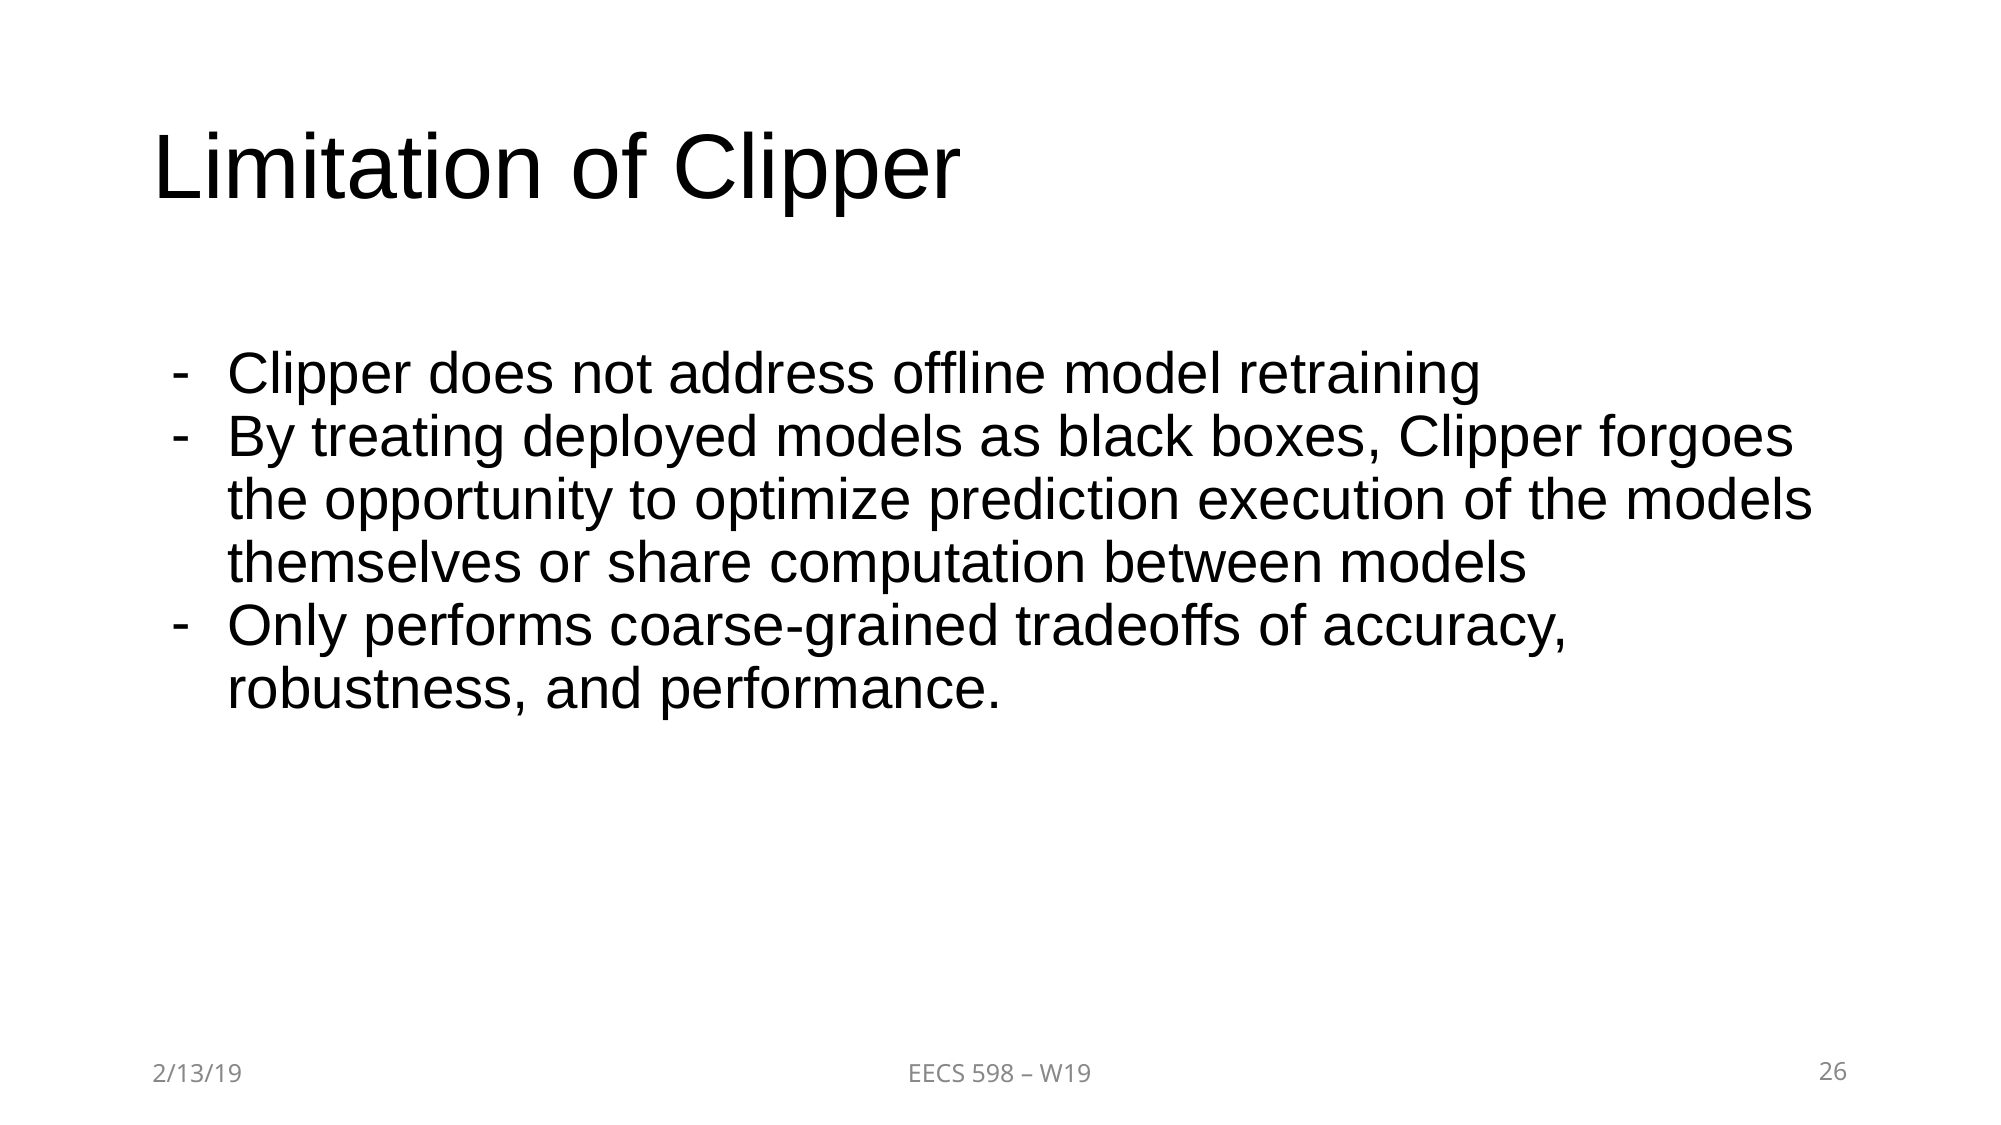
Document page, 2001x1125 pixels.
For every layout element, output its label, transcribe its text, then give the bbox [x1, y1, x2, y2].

title Limitation of Clipper [137, 59, 1863, 277]
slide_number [137, 1042, 588, 1103]
list Clipper does not address offline model retraining By treating deployed models as black boxes, Clipper forgoes the opportunity to optimize prediction execution of the models themselves or share computation between models Only performs coarse-grained tradeoffs of accuracy, robustness, and performance. [137, 277, 1863, 871]
slide_number ‹#› [1412, 1042, 1863, 1103]
footer EECS 598 – W19 [662, 1042, 1338, 1103]
